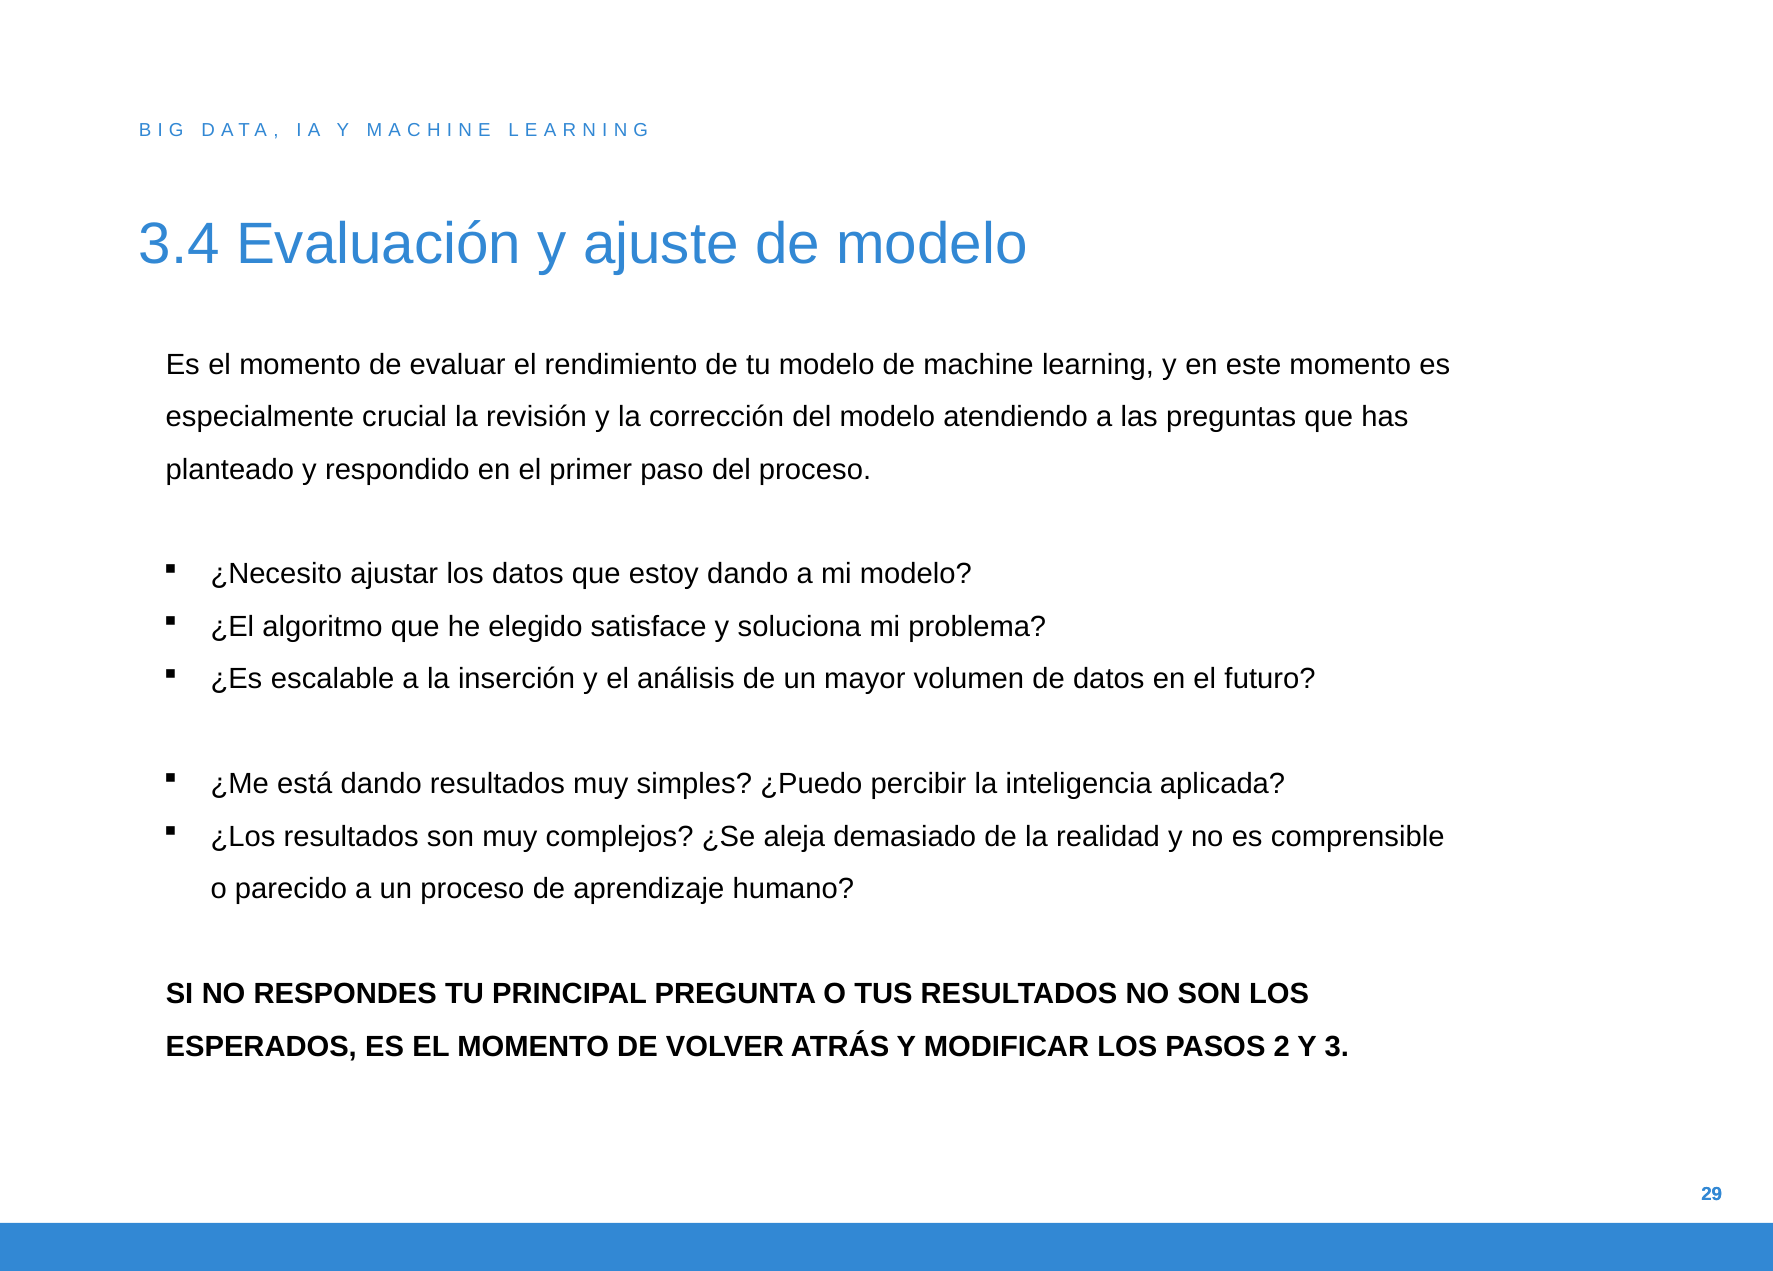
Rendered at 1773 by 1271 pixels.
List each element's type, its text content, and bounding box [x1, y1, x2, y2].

title 3.4 Evaluación y ajuste de modelo [123, 197, 1187, 269]
text_box 29 [1686, 1162, 1756, 1223]
list BIG DATA, IA Y MACHINE LEARNING [123, 109, 899, 156]
list Es el momento de evaluar el rendimiento de tu modelo de machine learning, y en este momento es especialmente crucial la revisión y la corrección del modelo atendiendo a las preguntas que has planteado y respondido en el primer paso del proceso. ¿Necesito ajustar los datos que estoy dando a mi modelo? ¿El algoritmo que he elegido satisface y soluciona mi problema? ¿Es escalable a la inserción y el análisis de un mayor volumen de datos en el futuro? ¿Me está dando resultados muy simples? ¿Puedo percibir la inteligencia aplicada? ¿Los resultados son muy complejos? ¿Se aleja demasiado de la realidad y no es comprensible o parecido a un proceso de aprendizaje humano? SI NO RESPONDES TU PRINCIPAL PREGUNTA O TUS RESULTADOS NO SON LOS ESPERADOS, ES EL MOMENTO DE VOLVER ATRÁS Y MODIFICAR LOS PASOS 2 Y 3. [148, 320, 1474, 1163]
